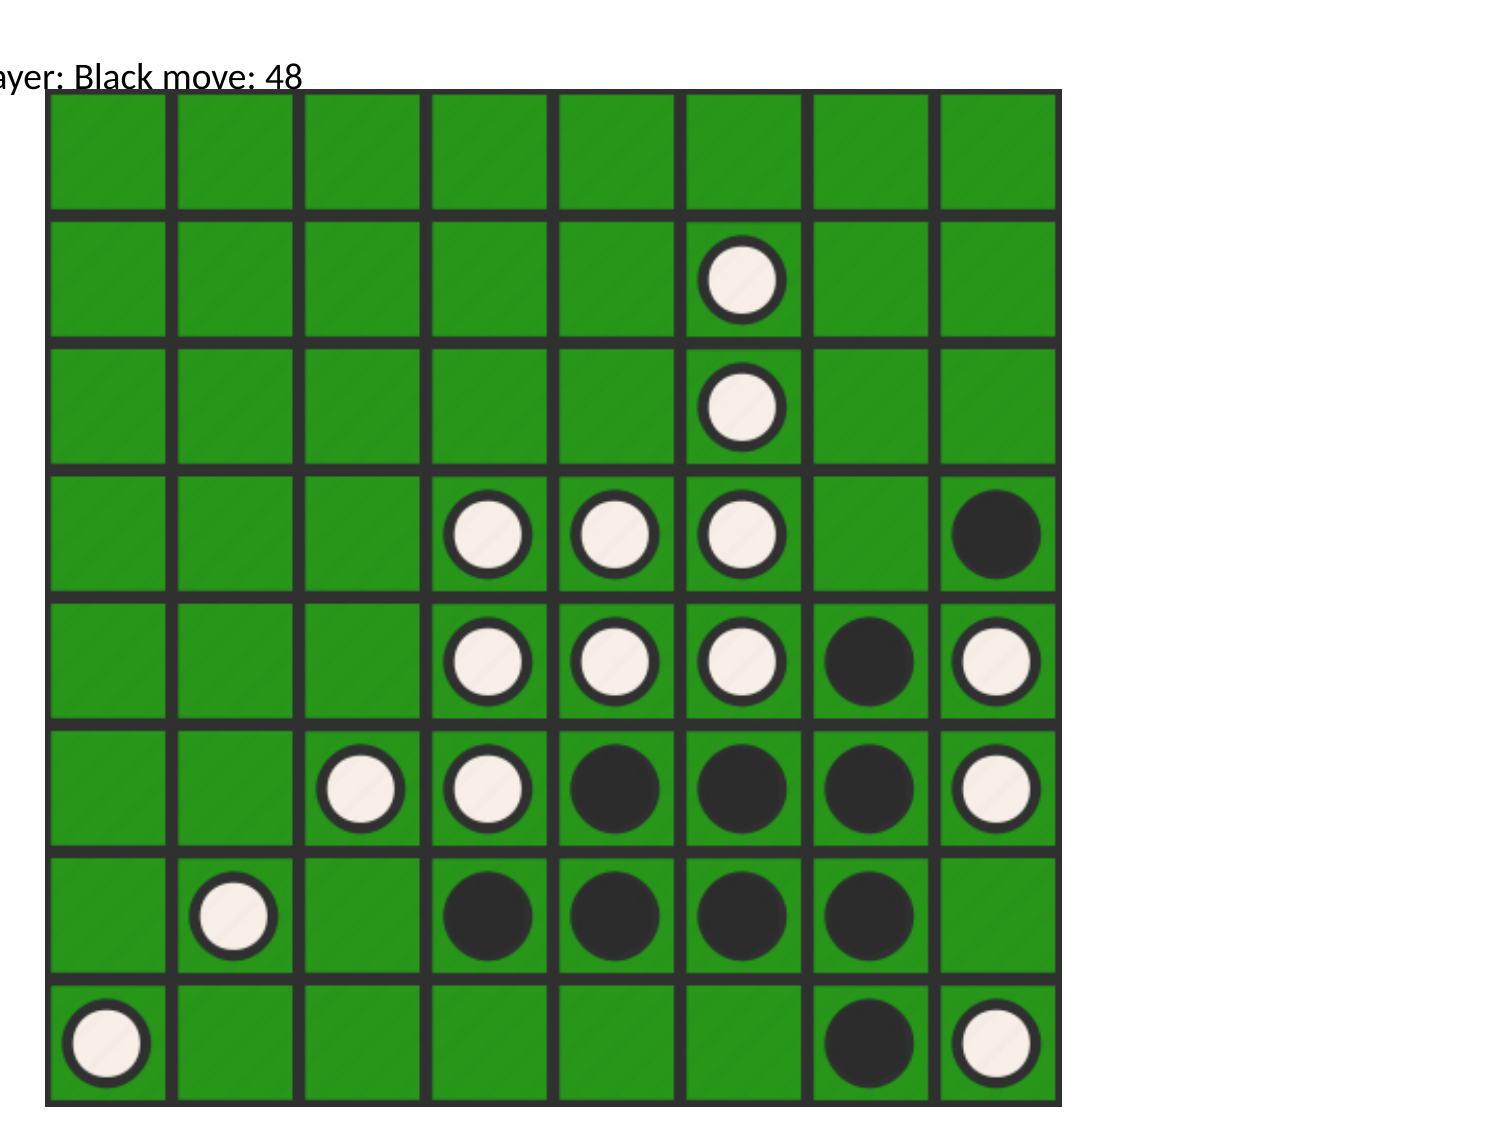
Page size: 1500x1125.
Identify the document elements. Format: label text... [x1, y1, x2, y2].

picture [44, 89, 1062, 1107]
text_box turn: 21 player: Black move: 48 [0, 44, 319, 105]
